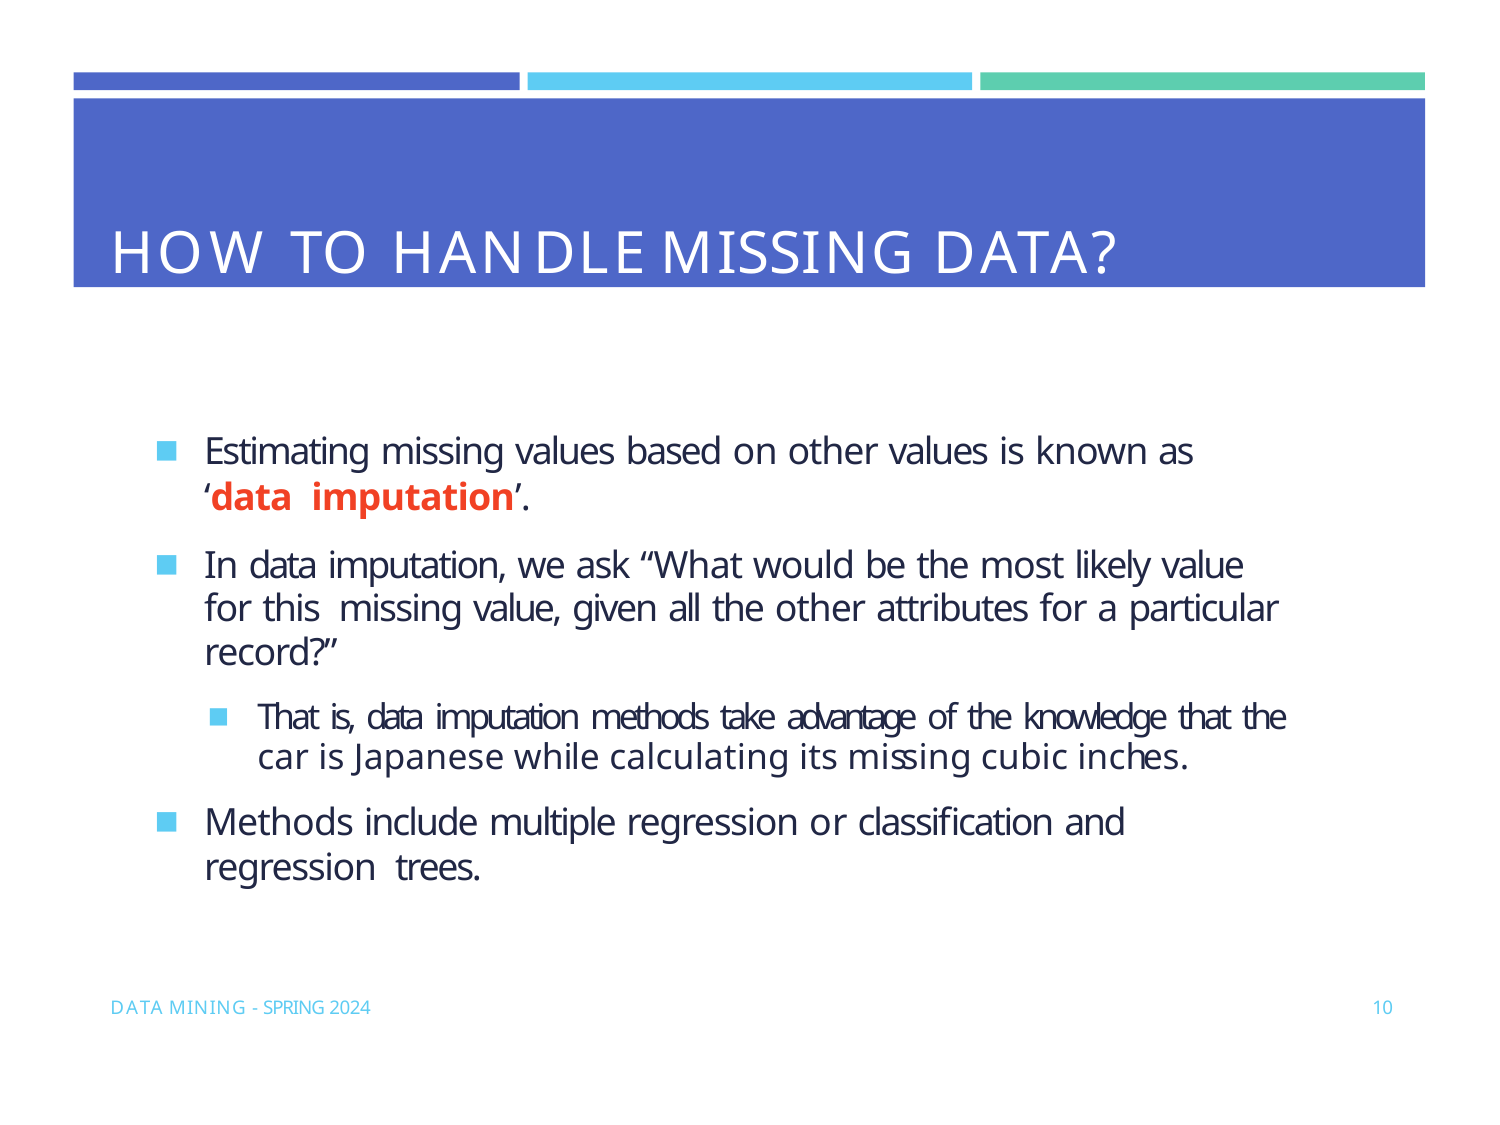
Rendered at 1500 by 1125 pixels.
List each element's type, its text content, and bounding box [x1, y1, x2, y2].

title HOW TO HANDLE MISSING DATA? [73, 98, 1426, 288]
footer DATA MINING - SPRING 2024 [108, 995, 375, 1125]
text_box Estimating missing values based on other values is known as ‘data imputation’. In data imputation, we ask “What would be the most likely value for this missing value, given all the other attributes for a particular record?” That is, data imputation methods take advantage of the knowledge that the car is Japanese while calculating its missing cubic inches. Methods include multiple regression or classification and regression trees. [151, 424, 1300, 889]
slide_number 10 [1365, 995, 1398, 1125]
